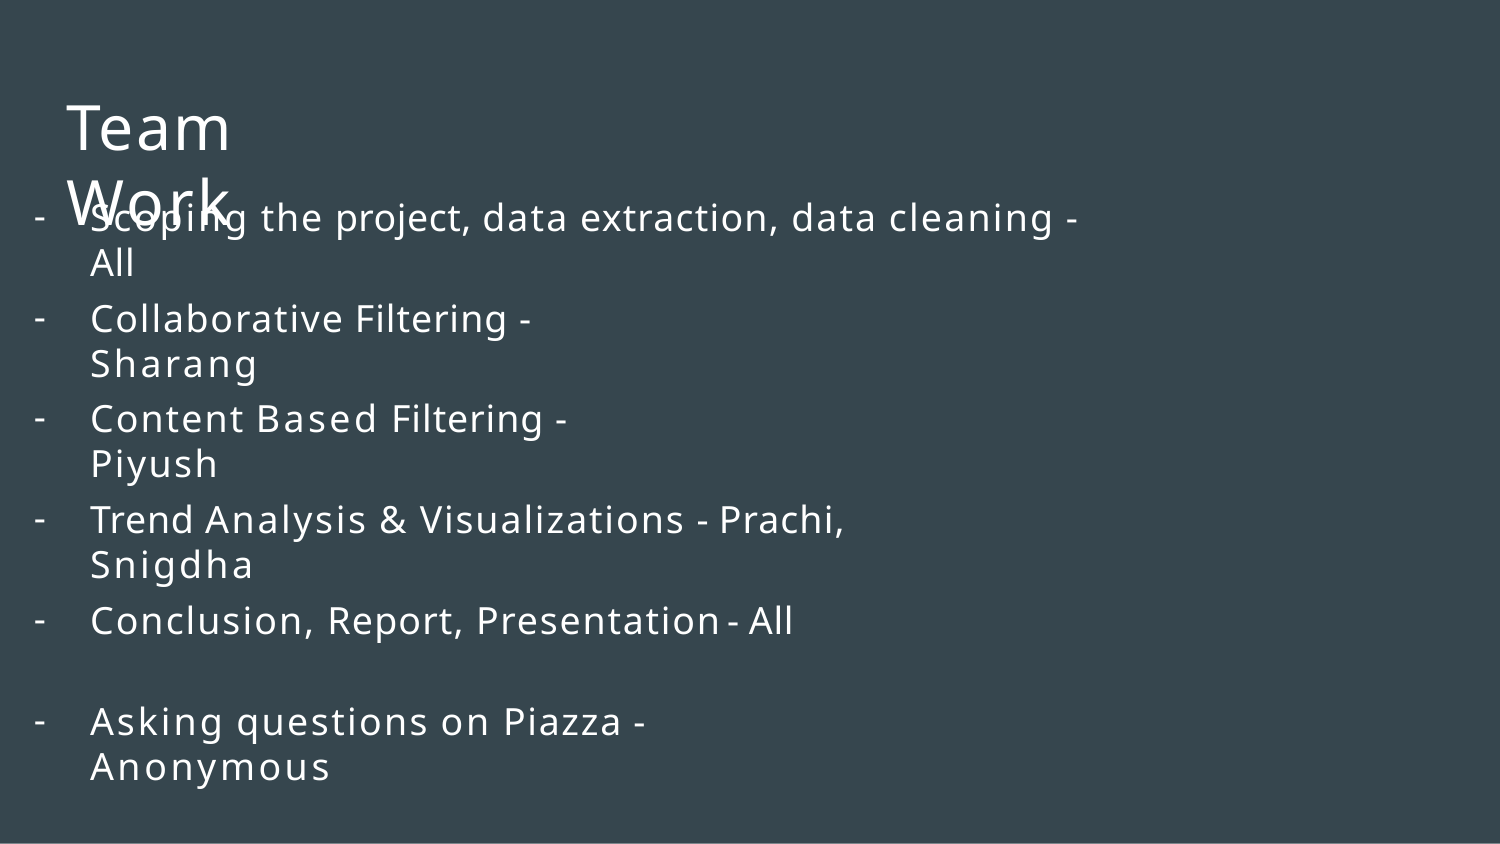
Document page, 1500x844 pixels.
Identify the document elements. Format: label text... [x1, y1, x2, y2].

text_box Conclusion, Report, Presentation - All [87, 594, 800, 642]
text_box - [31, 693, 50, 741]
text_box Content Based Filtering - Piyush [87, 393, 690, 486]
text_box - [31, 391, 50, 439]
text_box Collaborative Filtering - Sharang [87, 292, 698, 385]
text_box - [31, 492, 50, 540]
text_box - [31, 290, 50, 338]
text_box Asking questions on Piazza - Anonymous [87, 695, 857, 788]
title Team Work [63, 85, 412, 238]
text_box Trend Analysis & Visualizations - Prachi, Snigdha [87, 494, 999, 587]
text_box Scoping the project, data extraction, data cleaning - All [87, 191, 1130, 284]
text_box - [31, 189, 50, 237]
text_box - [31, 592, 50, 640]
